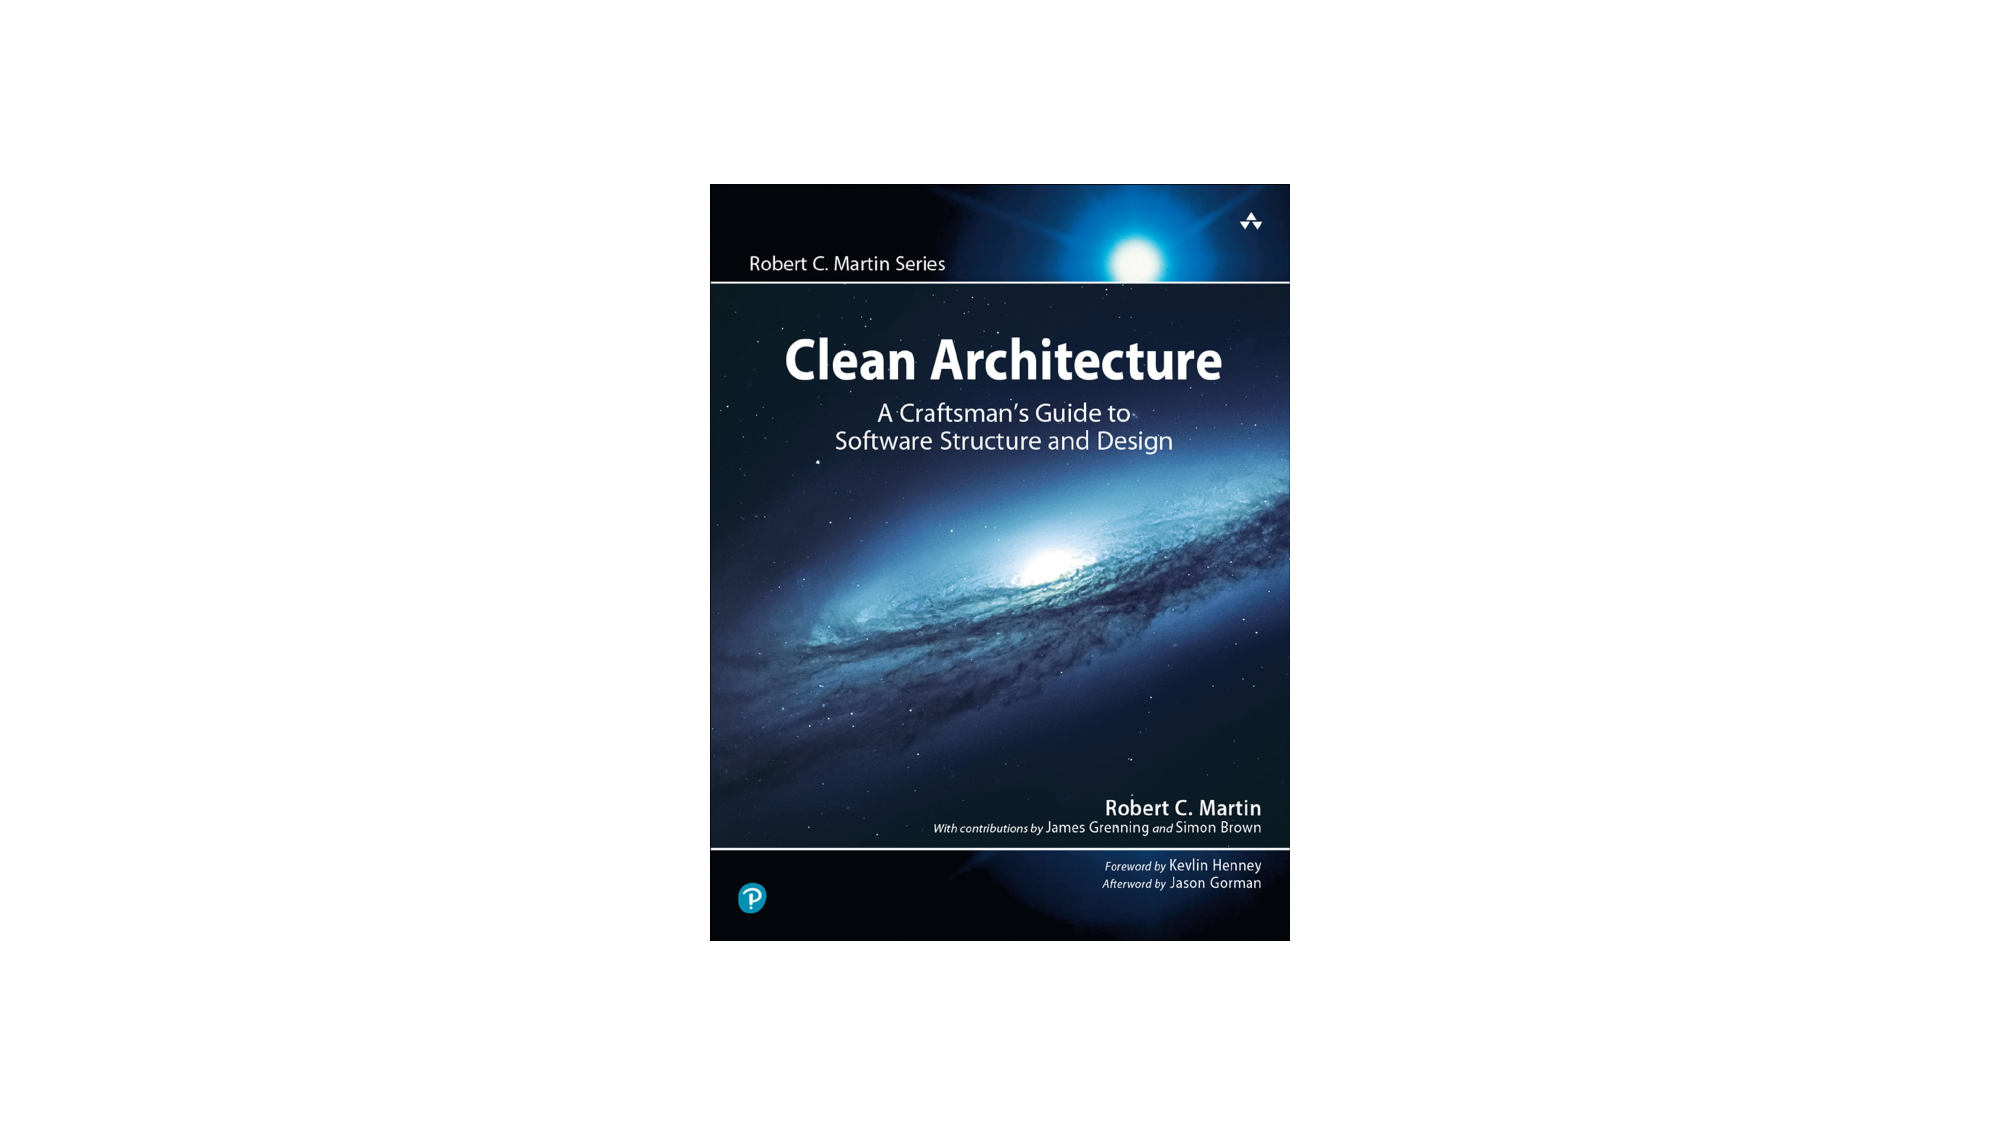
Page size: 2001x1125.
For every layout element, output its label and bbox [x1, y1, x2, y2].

picture [710, 184, 1290, 941]
